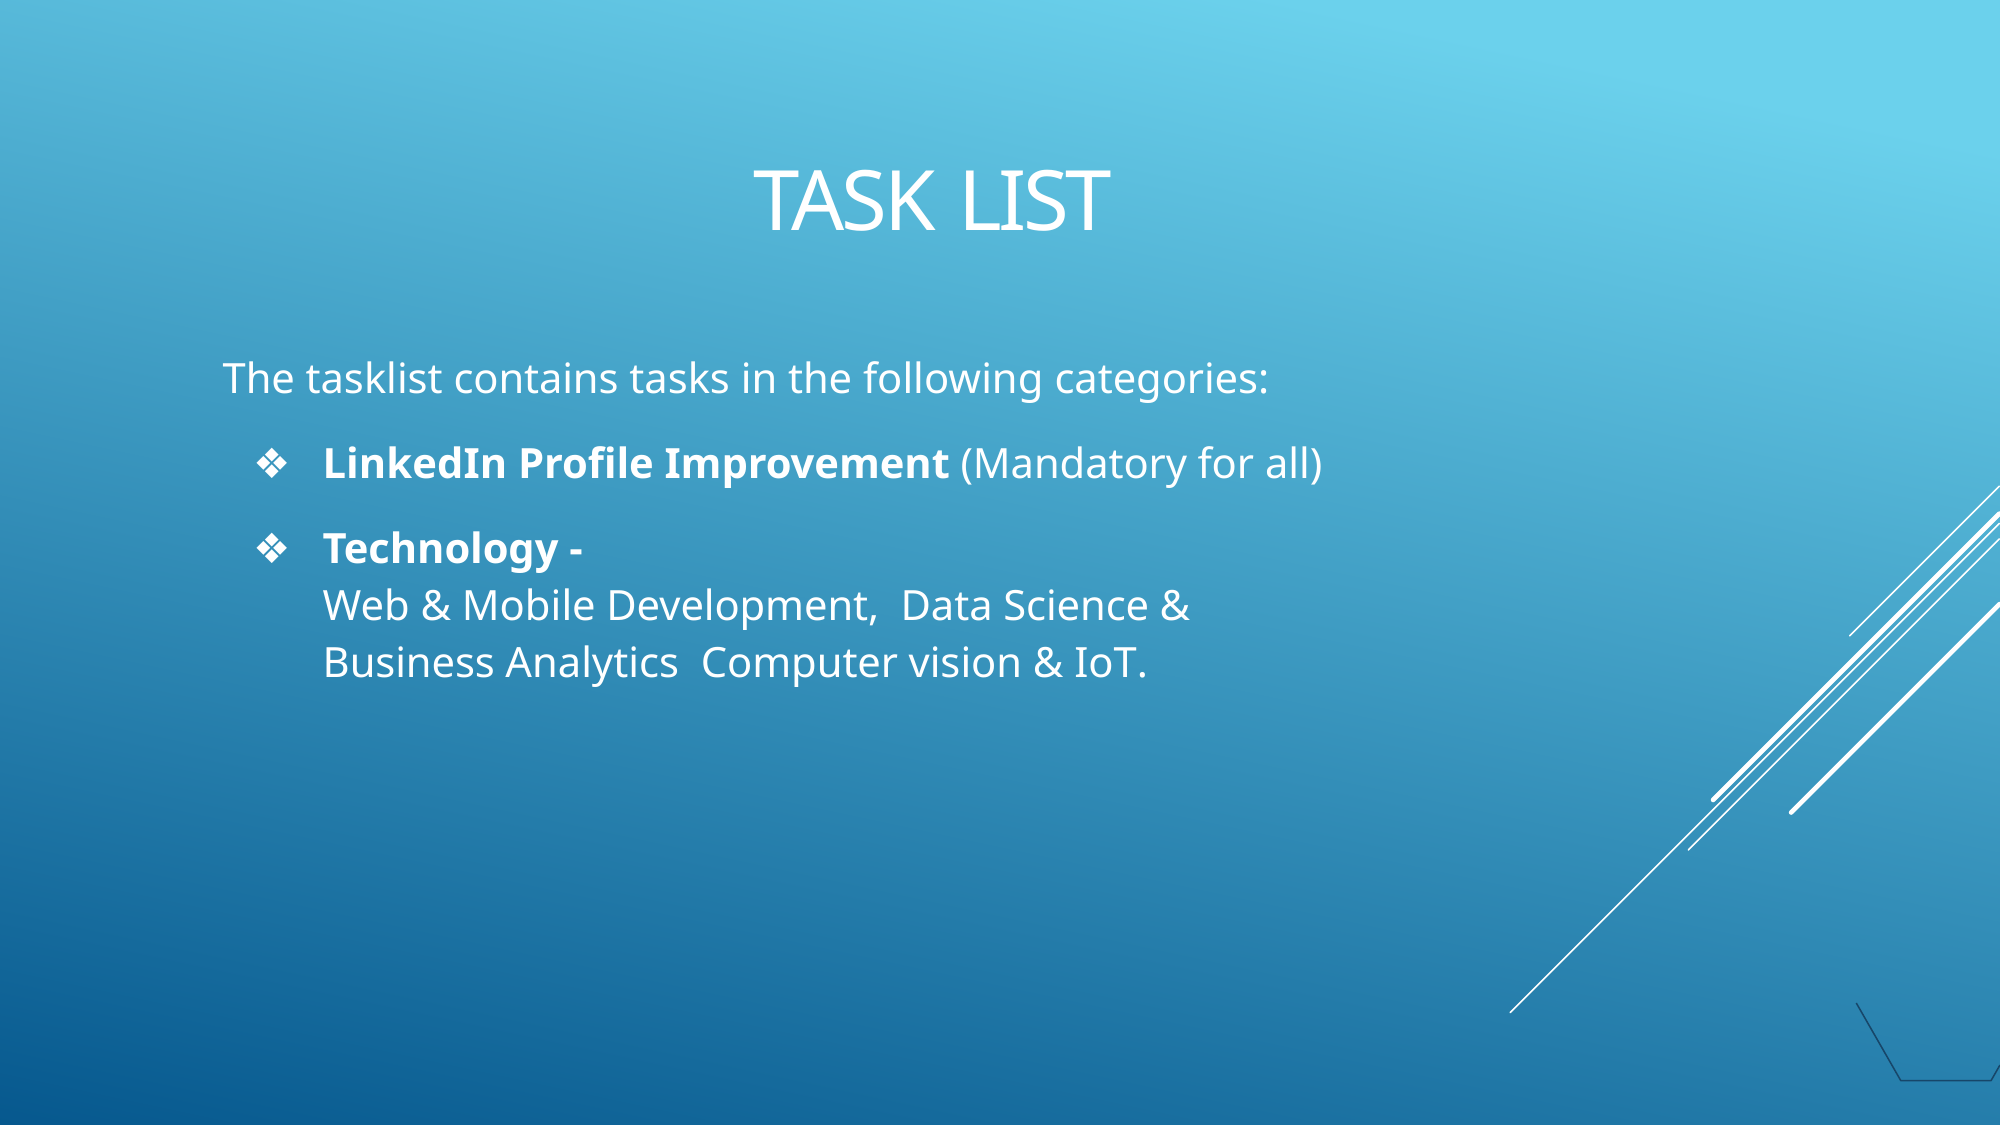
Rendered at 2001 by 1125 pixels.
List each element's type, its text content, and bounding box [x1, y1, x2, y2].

title Task List [219, 100, 1643, 292]
text_box [1856, 1002, 2000, 1081]
text_box The tasklist contains tasks in the following categories: LinkedIn Profile Improvement (Mandatory for all) Technology - Web & Mobile Development, Data Science & Business Analytics Computer vision & IoT. [219, 349, 1621, 686]
